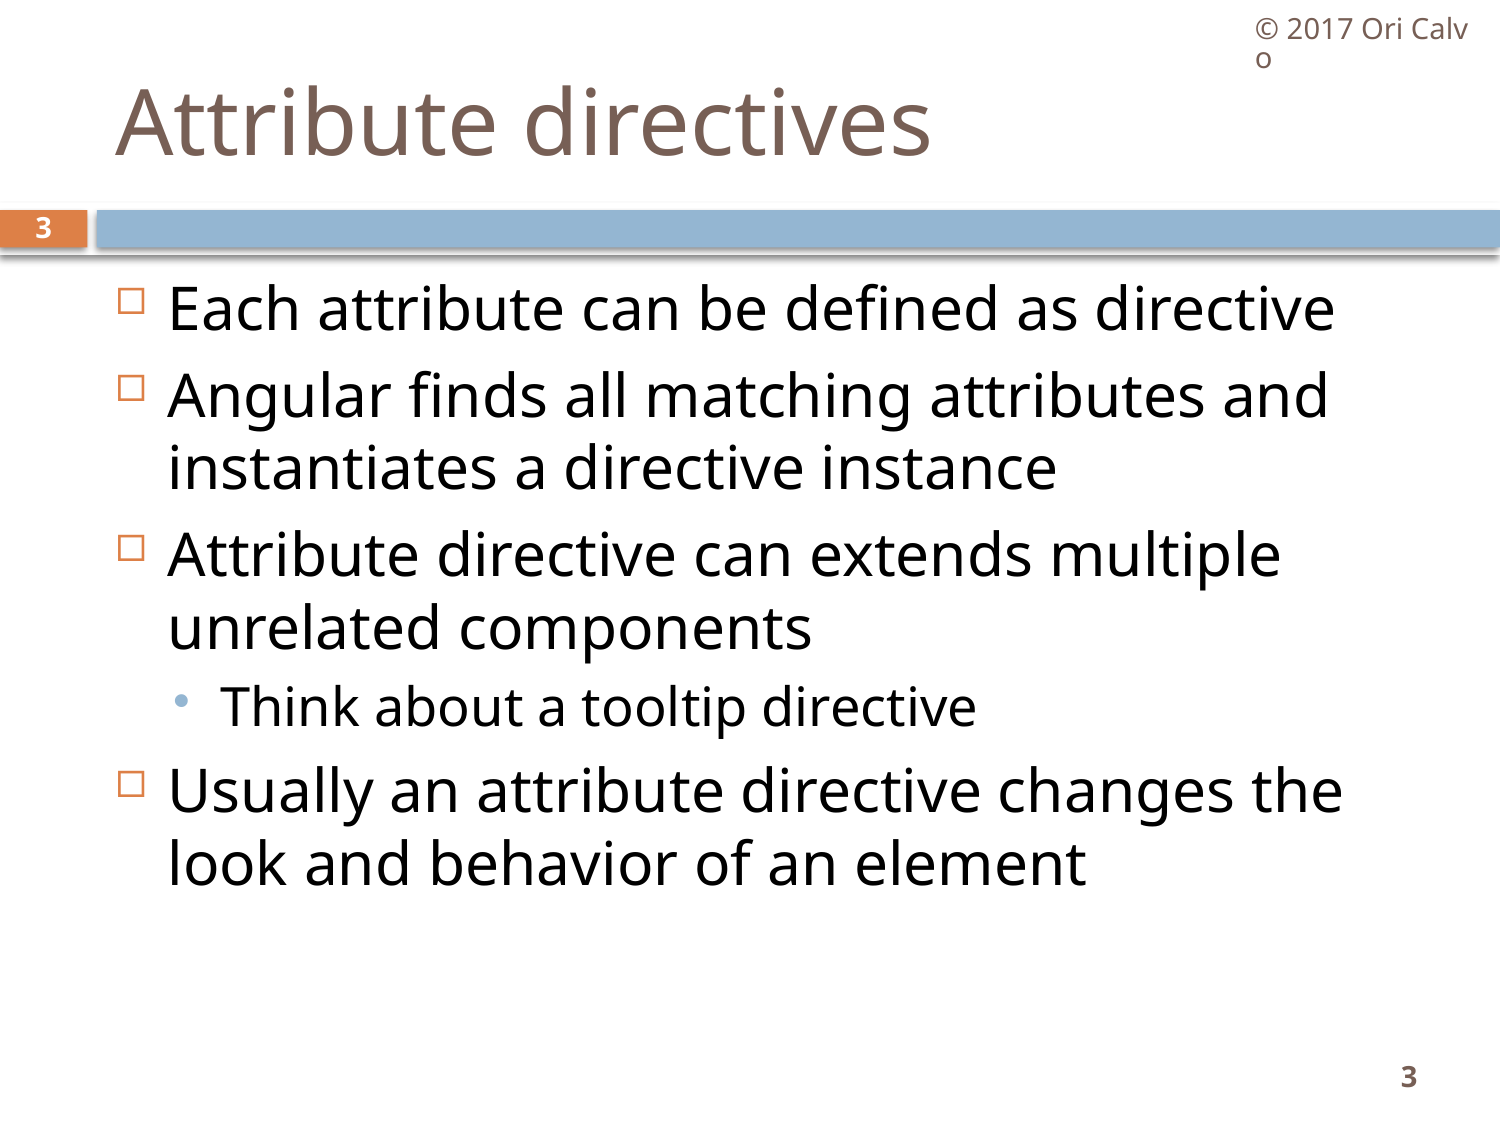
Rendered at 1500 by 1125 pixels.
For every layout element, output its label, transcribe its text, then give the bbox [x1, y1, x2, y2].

list Each attribute can be defined as directive Angular finds all matching attributes and instantiates a directive instance Attribute directive can extends multiple unrelated components Think about a tooltip directive Usually an attribute directive changes the look and behavior of an element [100, 262, 1438, 1106]
slide_number 3 [0, 208, 88, 249]
footer © 2017 Ori Calvo [1240, 0, 1500, 60]
title Attribute directives [100, 37, 1438, 200]
